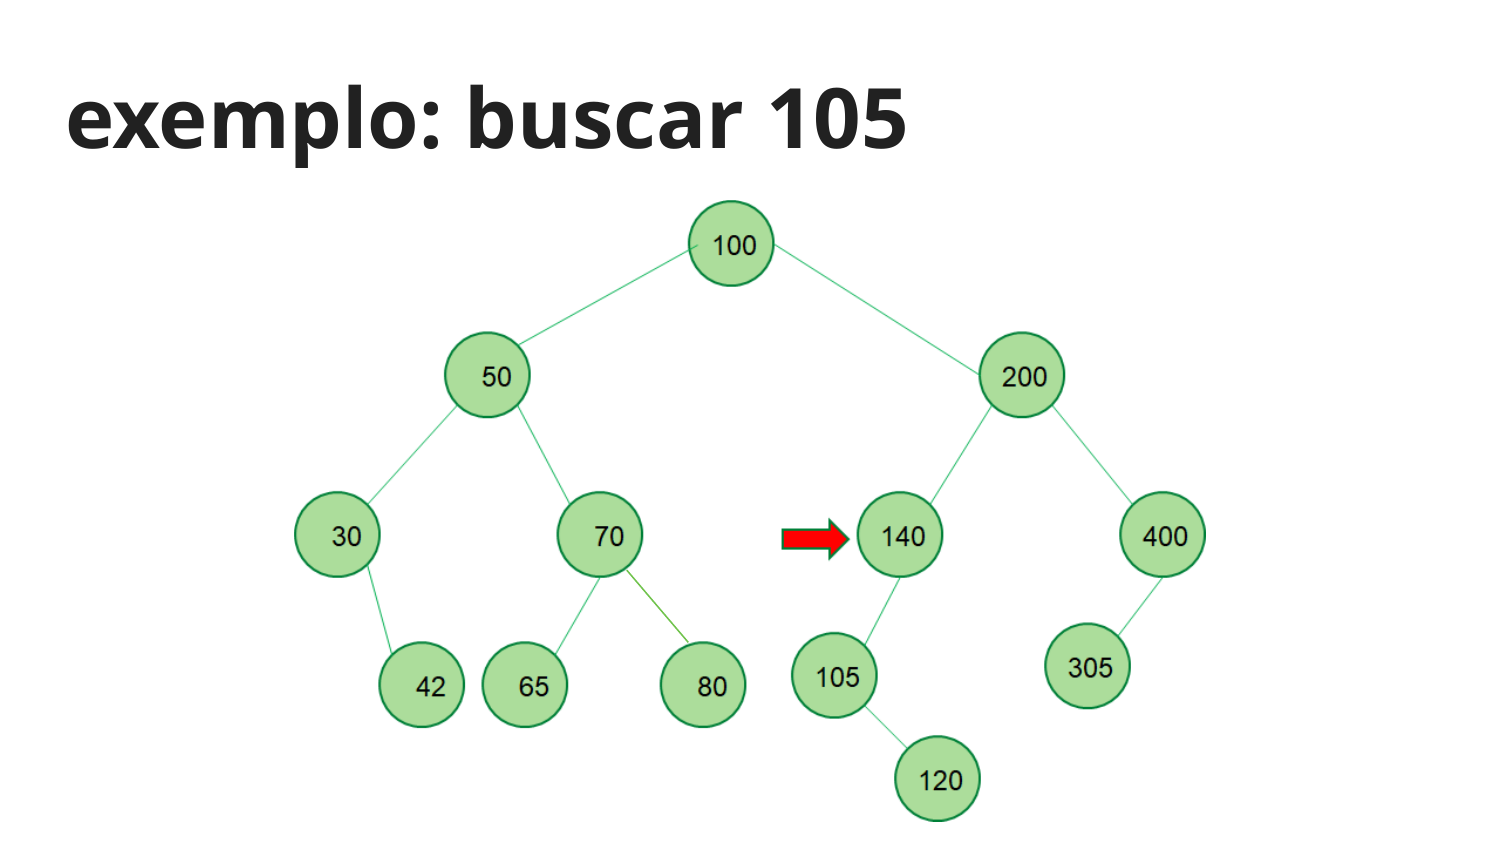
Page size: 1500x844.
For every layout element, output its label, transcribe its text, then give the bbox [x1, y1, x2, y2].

title exemplo: buscar 105 [50, 50, 1451, 174]
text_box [626, 569, 689, 643]
picture [294, 200, 1206, 822]
